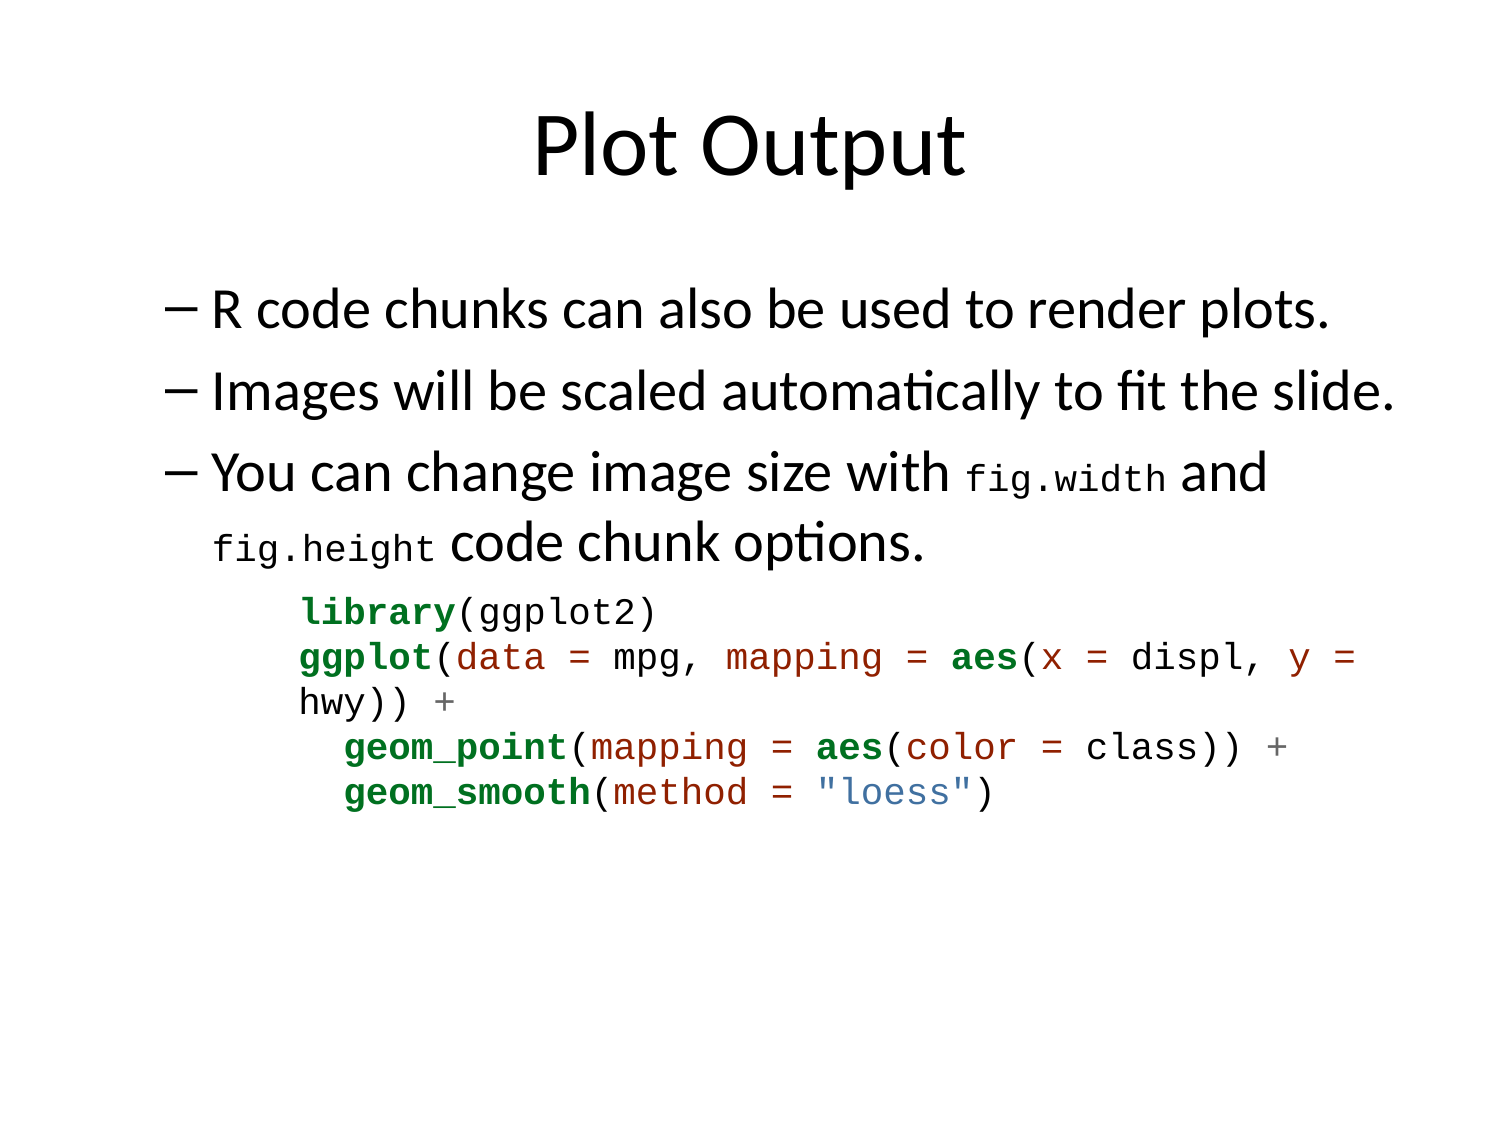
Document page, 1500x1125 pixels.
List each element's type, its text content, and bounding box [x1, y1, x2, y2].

list R code chunks can also be used to render plots. Images will be scaled automatically to fit the slide. You can change image size with fig.width and fig.height code chunk options. library(ggplot2) ggplot(data = mpg, mapping = aes(x = displ, y = hwy)) + geom_point(mapping = aes(color = class)) + geom_smooth(method = "loess") [75, 262, 1425, 1005]
title Plot Output [75, 45, 1425, 233]
